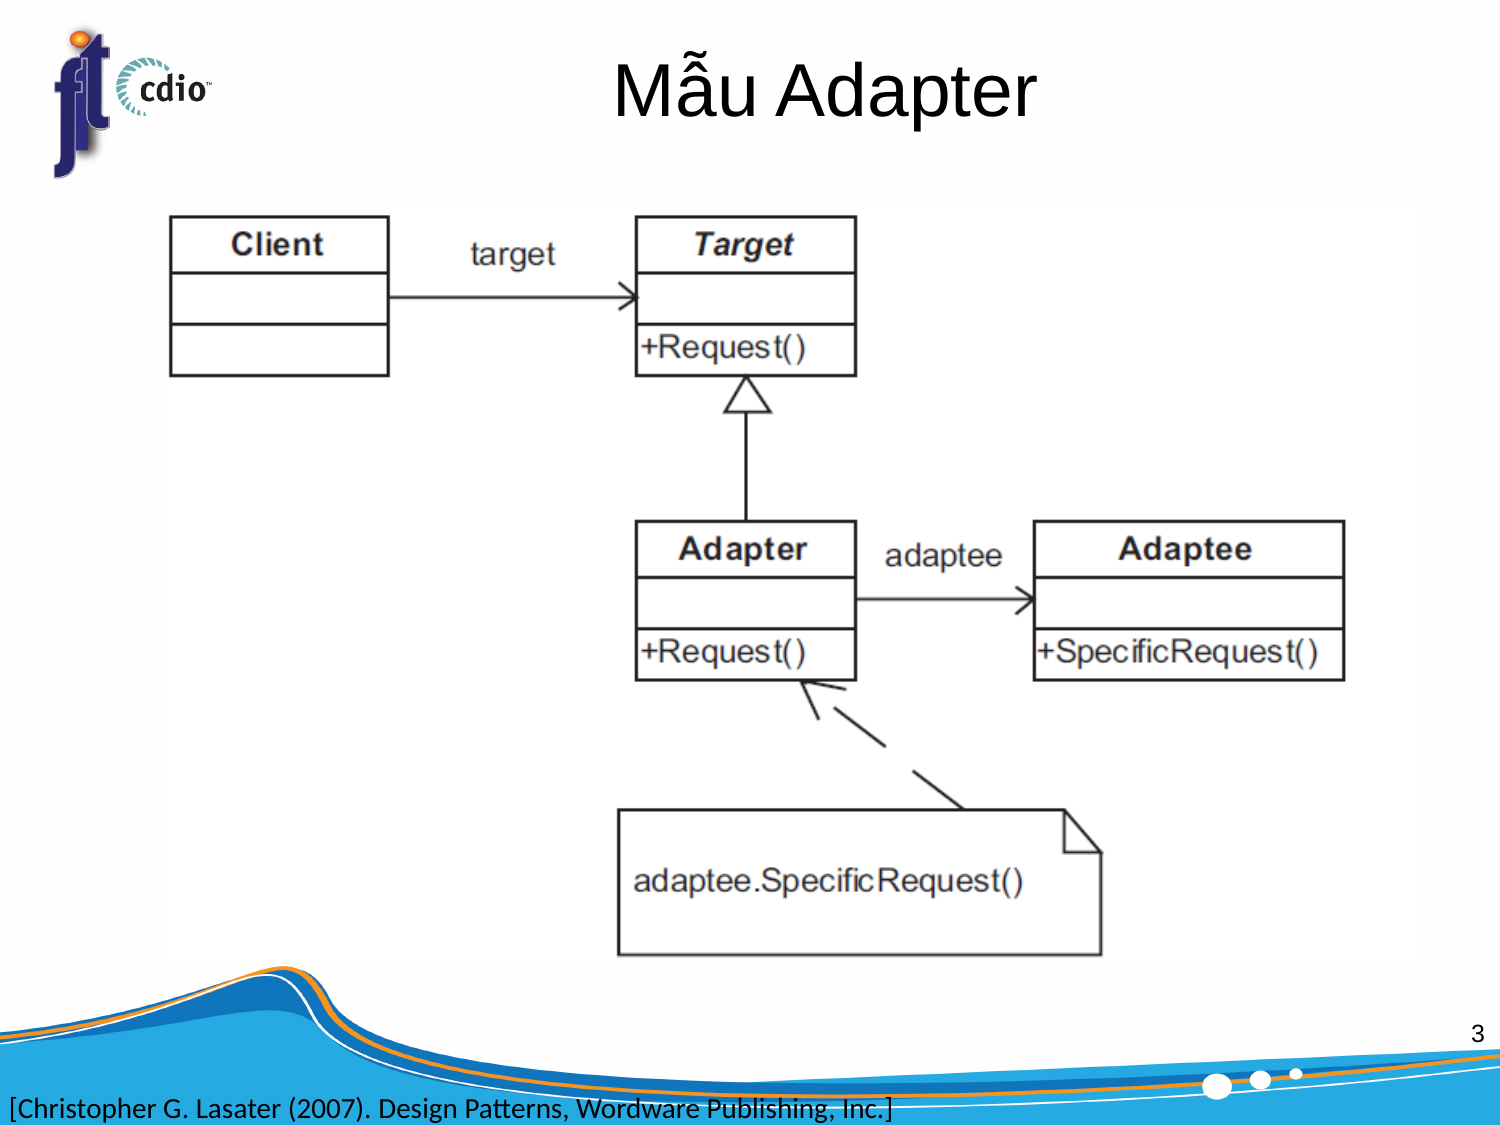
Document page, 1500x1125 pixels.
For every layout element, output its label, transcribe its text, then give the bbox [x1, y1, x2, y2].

title Mẫu Adapter [226, 6, 1425, 166]
slide_number 3 [1149, 1002, 1500, 1063]
picture [0, 0, 1500, 1125]
text_box [Christopher G. Lasater (2007). Design Patterns, Wordware Publishing, Inc.] [0, 1082, 1495, 1125]
